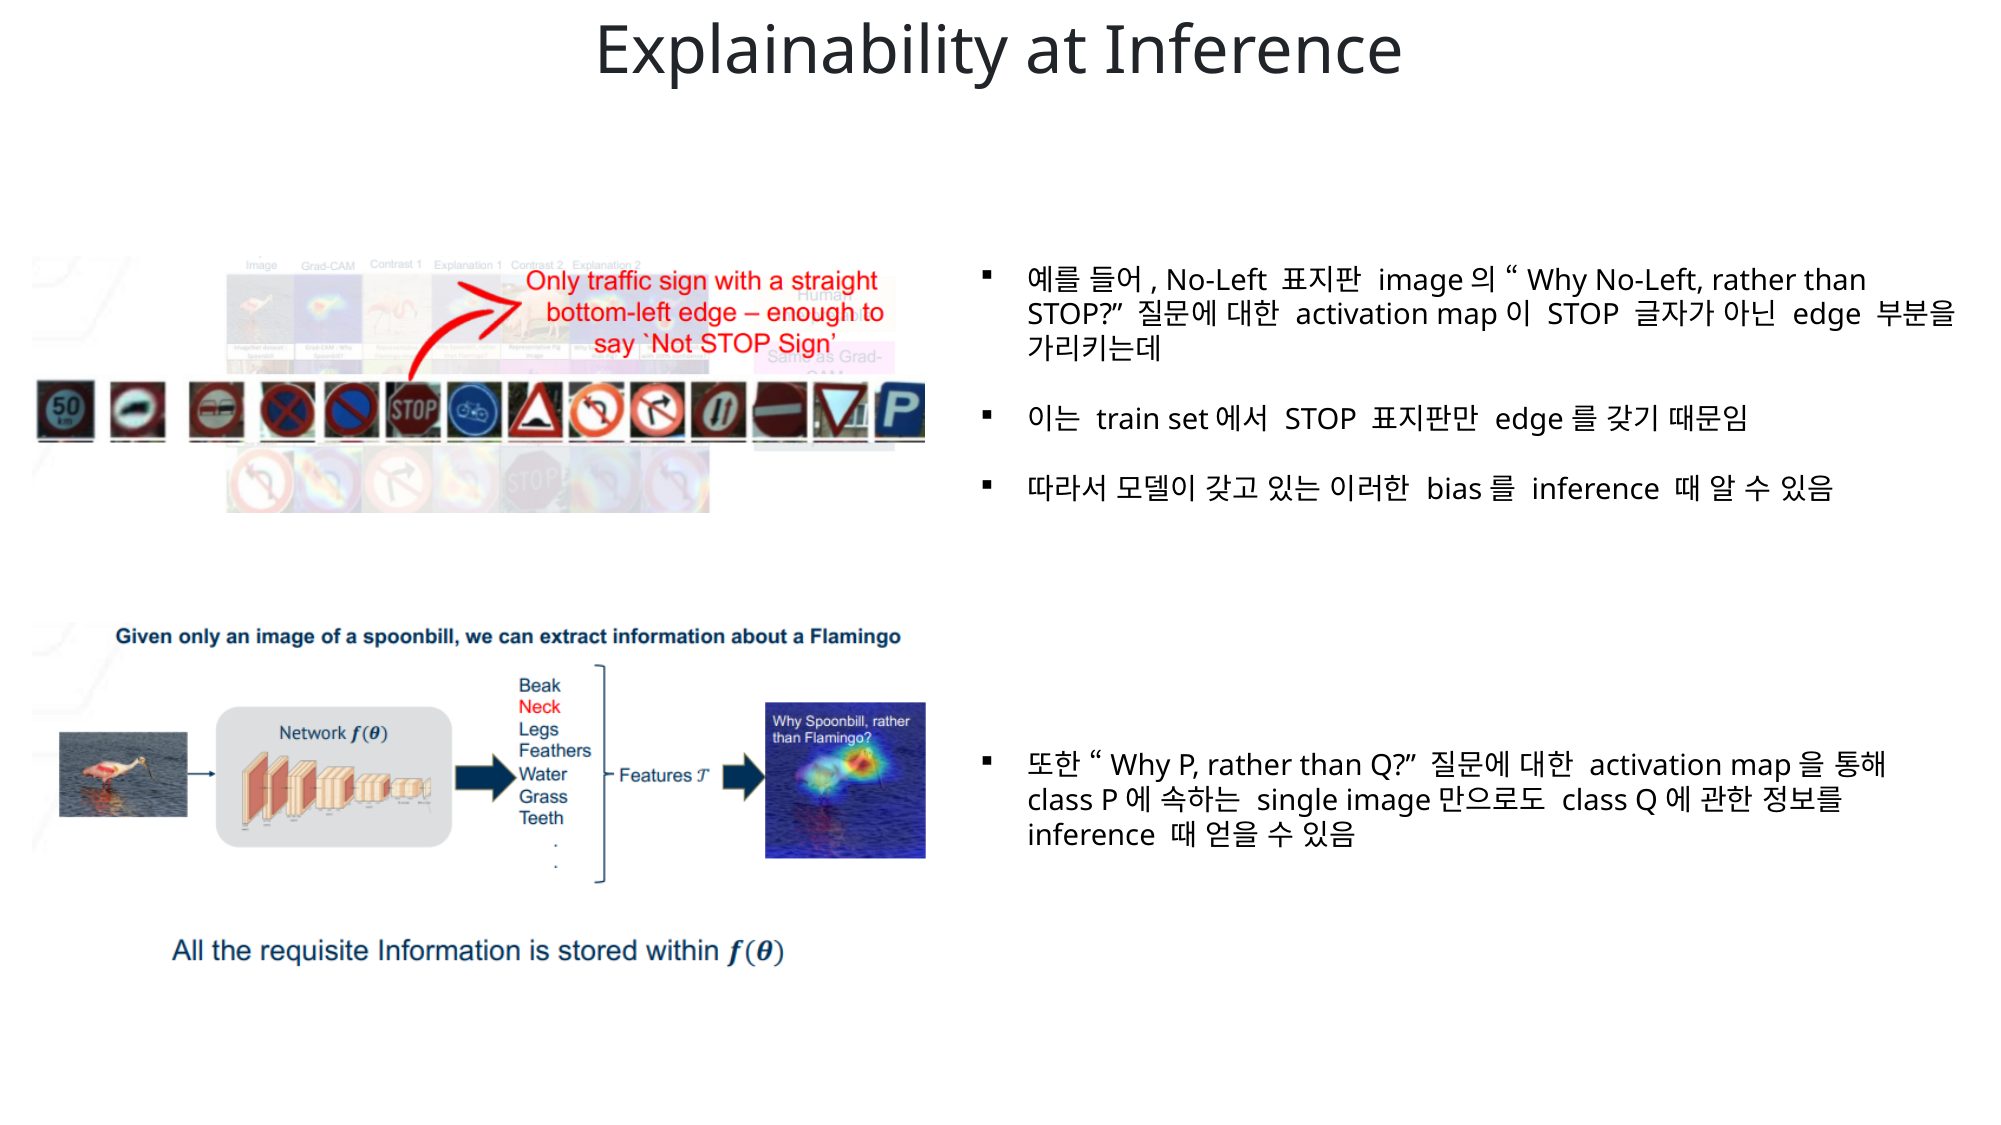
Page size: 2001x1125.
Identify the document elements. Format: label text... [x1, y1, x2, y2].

text_box 또한 “Why P, rather than Q?” 질문에 대한 activation map을 통해 class P에 속하는 single image만으로도 class Q에 관한 정보를 inference 때 얻을 수 있음 [966, 739, 1984, 859]
text_box 예를 들어, No-Left 표지판 image의 “Why No-Left, rather than STOP?” 질문에 대한 activation map이 STOP 글자가 아닌 edge 부분을 가리키는데 이는 train set에서 STOP 표지판만 edge를 갖기 때문임 따라서 모델이 갖고 있는 이러한 bias를 inference 때 알 수 있음 [965, 253, 1984, 513]
picture [32, 256, 925, 514]
picture [32, 622, 966, 978]
text_box Explainability at Inference [197, 0, 1803, 95]
